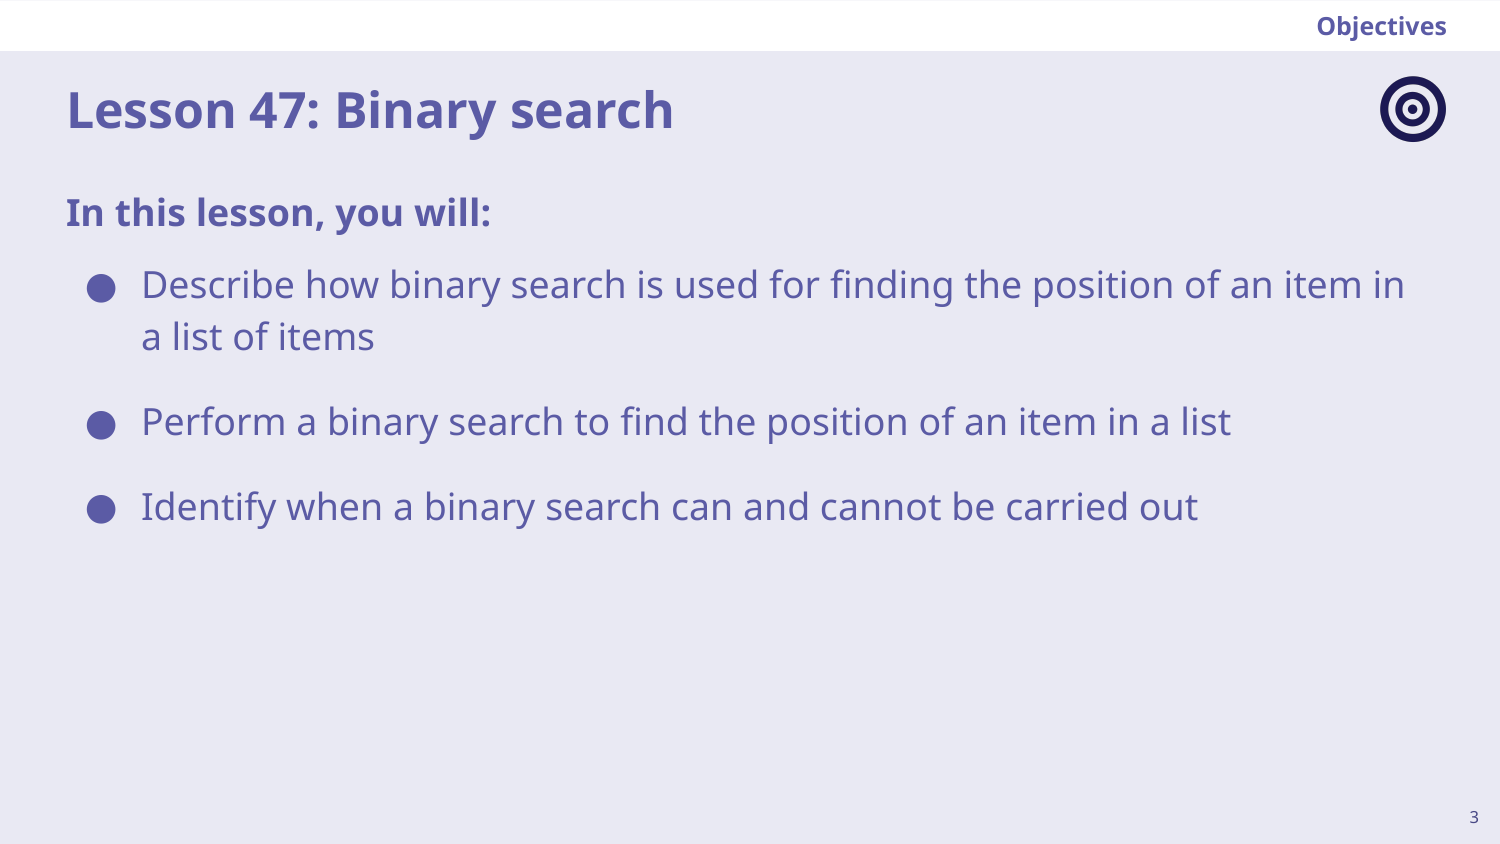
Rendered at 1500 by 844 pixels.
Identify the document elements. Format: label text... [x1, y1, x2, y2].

subtitle Objectives [862, 0, 1448, 52]
list In this lesson, you will: Describe how binary search is used for finding the position of an item in a list of items Perform a binary search to find the position of an item in a list Identify when a binary search can and cannot be carried out [51, 167, 1449, 793]
title Lesson 47: Binary search [51, 51, 1449, 167]
slide_number ‹#› [1448, 792, 1500, 844]
picture [1378, 74, 1448, 144]
